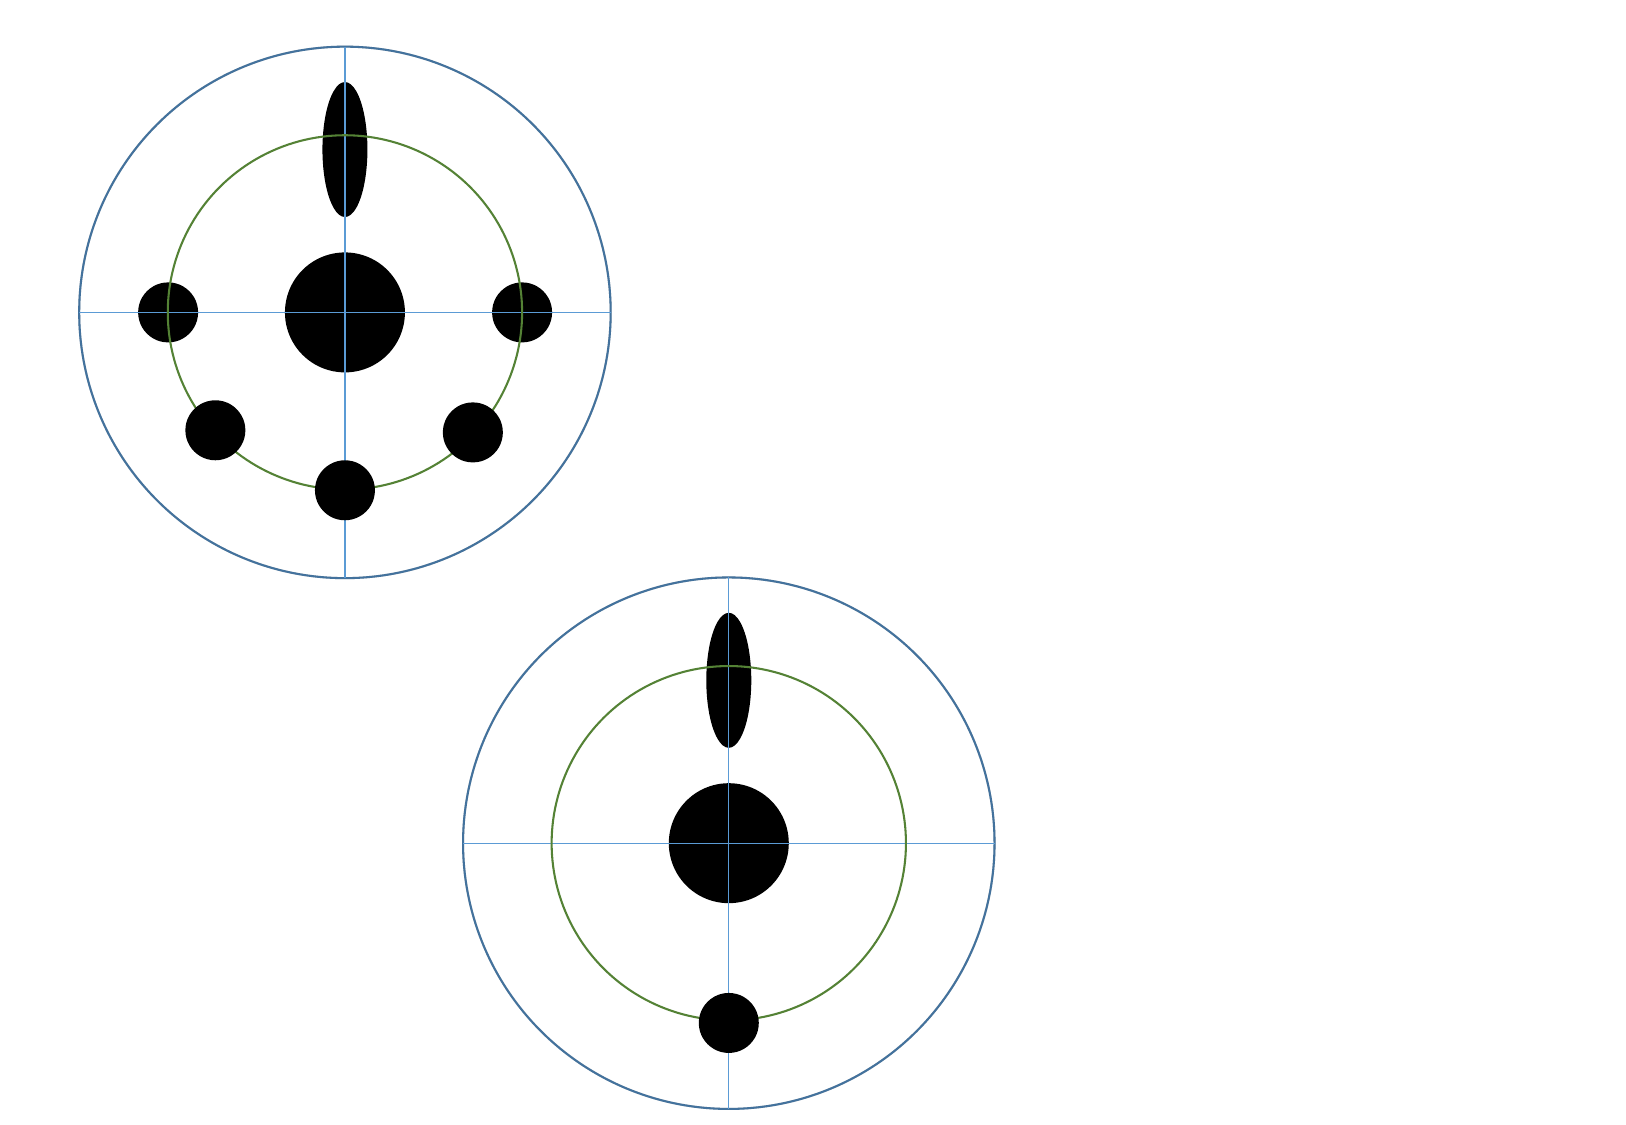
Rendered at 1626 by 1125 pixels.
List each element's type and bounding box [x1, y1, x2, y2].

text_box [184, 399, 247, 462]
text_box [550, 665, 728, 843]
text_box [697, 991, 728, 1054]
text_box [729, 991, 760, 1054]
text_box [346, 134, 524, 312]
text_box [346, 313, 524, 488]
text_box [550, 844, 728, 1019]
text_box [462, 576, 996, 1110]
text_box [166, 313, 344, 488]
text_box [313, 459, 344, 522]
text_box [346, 459, 376, 522]
text_box [729, 844, 907, 1019]
text_box [166, 134, 344, 312]
text_box [441, 401, 504, 464]
text_box [78, 45, 612, 580]
text_box [729, 664, 907, 843]
